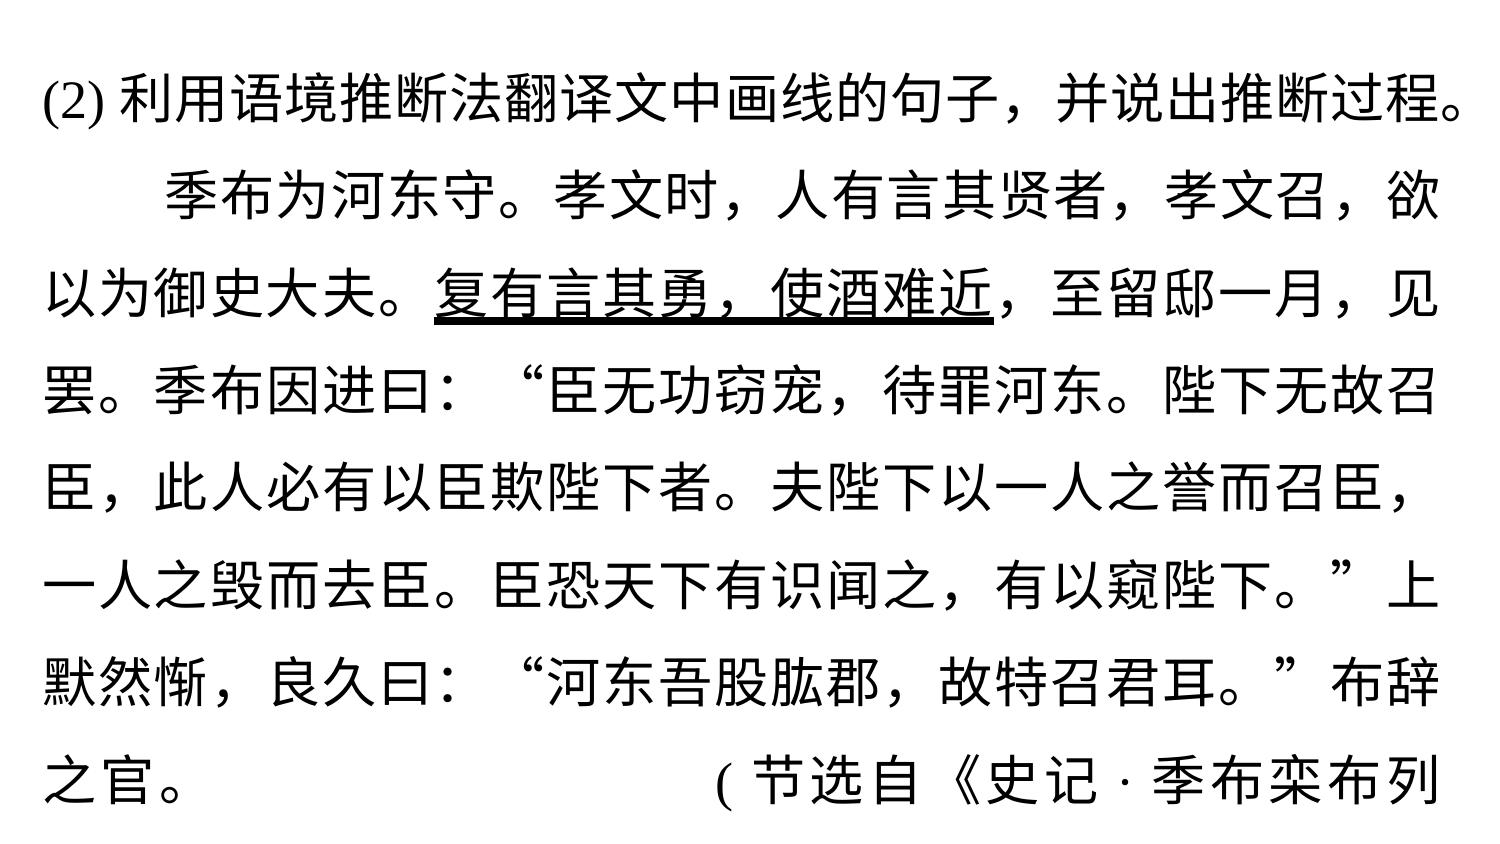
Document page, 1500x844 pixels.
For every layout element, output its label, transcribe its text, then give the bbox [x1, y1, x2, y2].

text_box (2)利用语境推断法翻译文中画线的句子，并说出推断过程。 季布为河东守。孝文时，人有言其贤者，孝文召，欲以为御史大夫。复有言其勇，使酒难近，至留邸一月，见罢。季布因进曰：“臣无功窃宠，待罪河东。陛下无故召臣，此人必有以臣欺陛下者。夫陛下以一人之誉而召臣，一人之毁而去臣。臣恐天下有识闻之，有以窥陛下。”上默然惭，良久曰：“河东吾股肱郡，故特召君耳。”布辞之官。 (节选自《史记·季布栾布列传》) [27, 24, 1456, 844]
